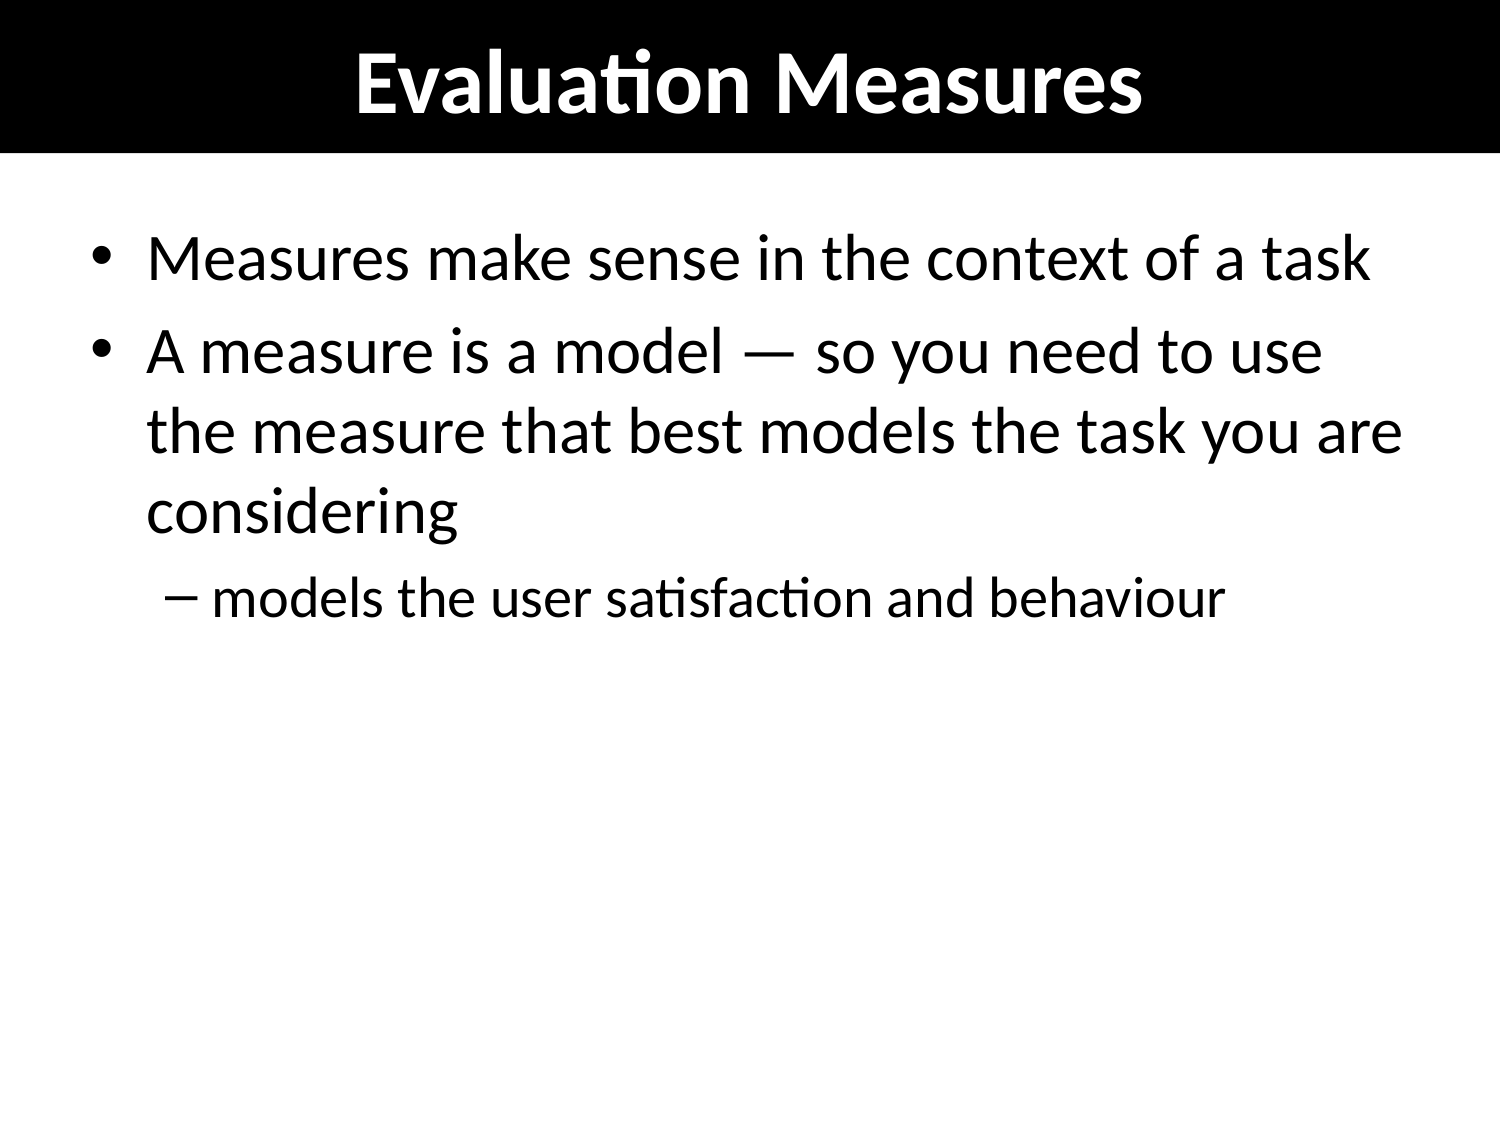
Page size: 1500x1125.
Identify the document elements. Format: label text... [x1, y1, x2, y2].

list Measures make sense in the context of a task A measure is a model — so you need to use the measure that best models the task you are considering models the user satisfaction and behaviour [75, 206, 1425, 1005]
title Evaluation Measures [0, 0, 1500, 154]
